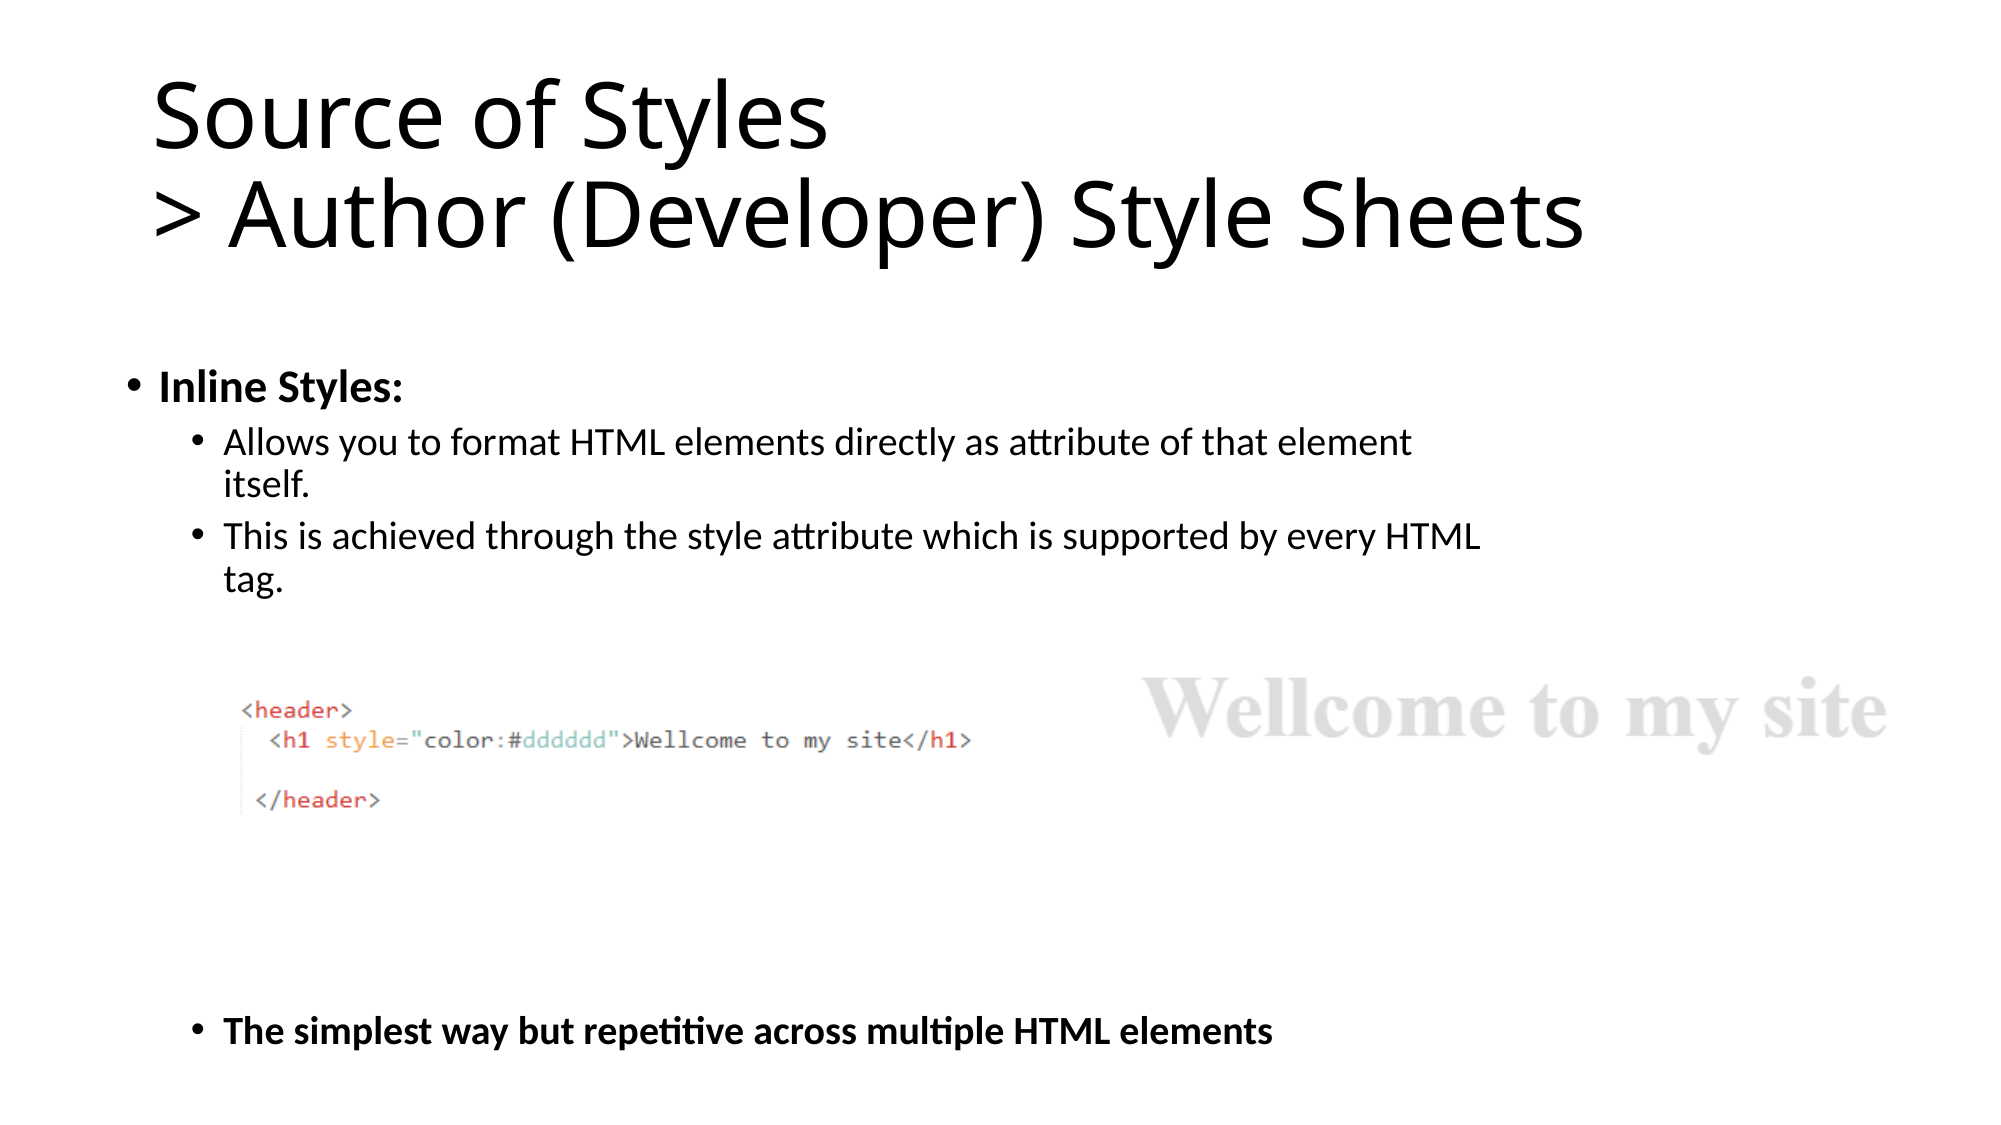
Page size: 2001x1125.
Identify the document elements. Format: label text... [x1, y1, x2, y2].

picture [233, 674, 1007, 814]
list Inline Styles: Allows you to format HTML elements directly as attribute of that element itself. This is achieved through the style attribute which is supported by every HTML tag. The simplest way but repetitive across multiple HTML elements [111, 354, 1522, 1066]
title Source of Styles > Author (Developer) Style Sheets [137, 59, 1863, 278]
picture [1129, 642, 1950, 777]
